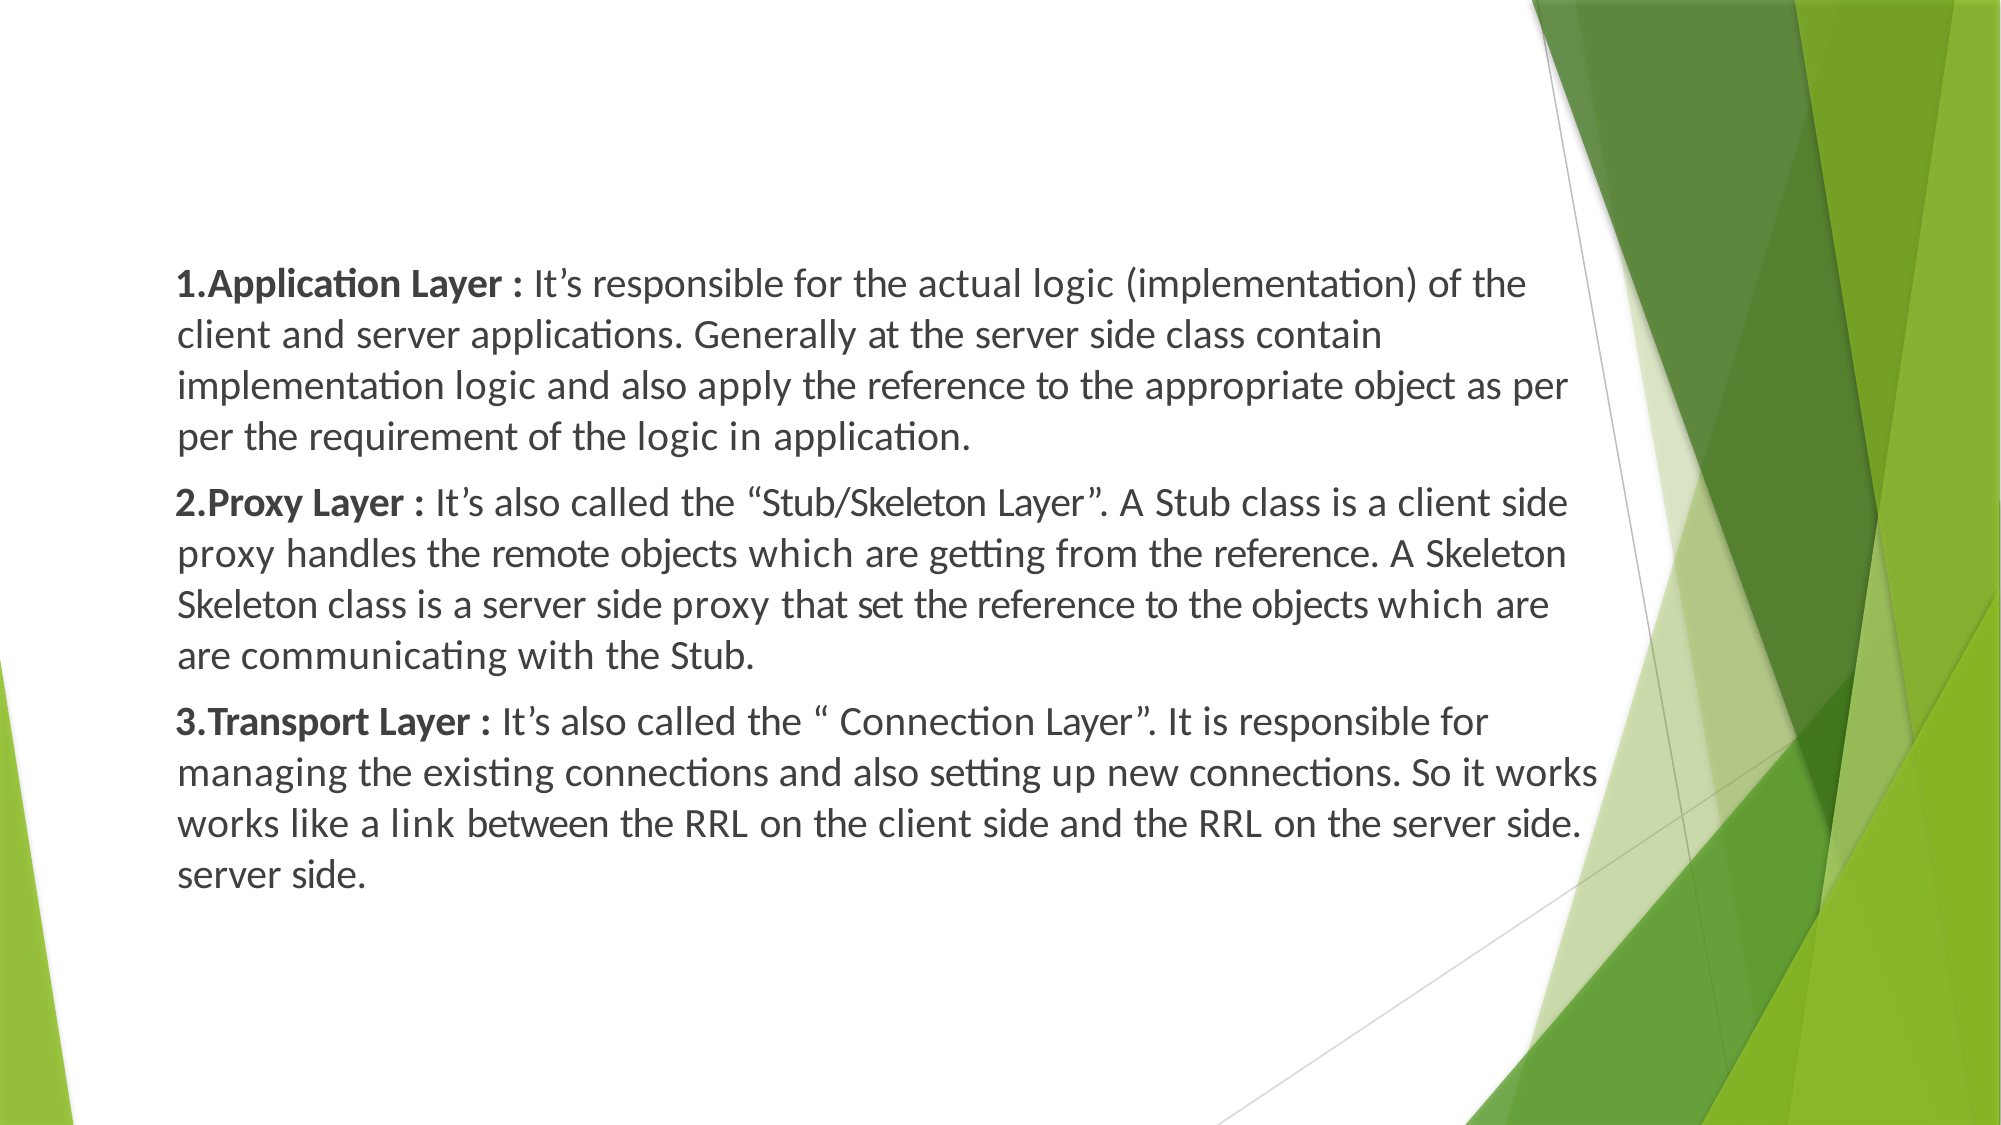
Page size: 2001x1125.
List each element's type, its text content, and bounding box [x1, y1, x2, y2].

text_box Application Layer : It’s responsible for the actual logic (implementation) of the client and server applications. Generally at the server side class contain implementation logic and also apply the reference to the appropriate object as per per the requirement of the logic in application. Proxy Layer : It’s also called the “Stub/Skeleton Layer”. A Stub class is a client side proxy handles the remote objects which are getting from the reference. A Skeleton Skeleton class is a server side proxy that set the reference to the objects which are are communicating with the Stub. Transport Layer : It’s also called the “ Connection Layer”. It is responsible for managing the existing connections and also setting up new connections. So it works works like a link between the RRL on the client side and the RRL on the server side. server side. [174, 249, 1638, 897]
